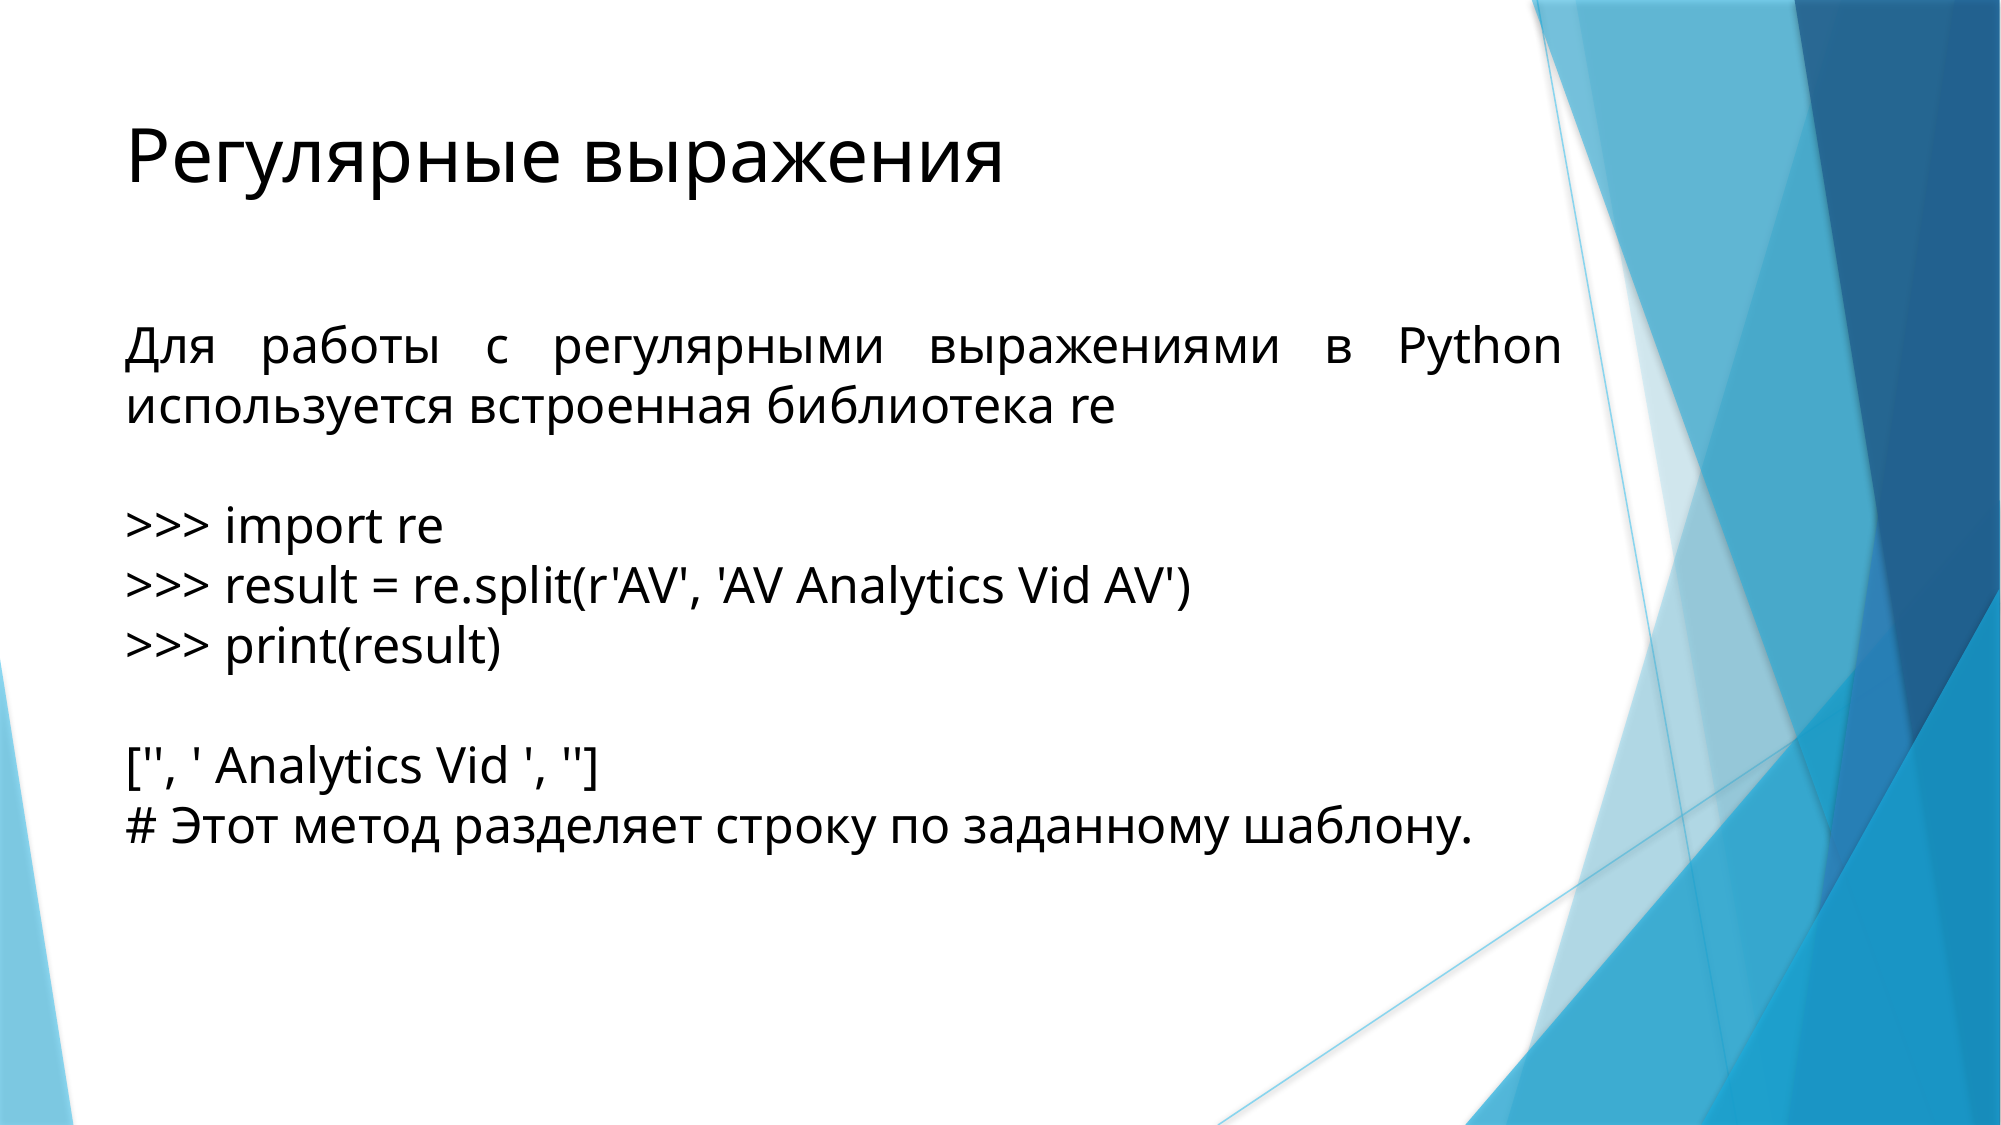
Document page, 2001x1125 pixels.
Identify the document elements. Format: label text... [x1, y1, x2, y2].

text_box Для работы с регулярными выражениями в Python используется встроенная библиотека re >>> import re >>> result = re.split(r'AV', 'AV Analytics Vid AV') >>> print(result) ['', ' Analytics Vid ', ''] # Этот метод разделяет строку по заданному шаблону. [111, 260, 1579, 861]
text_box Регулярные выражения [111, 99, 1522, 260]
